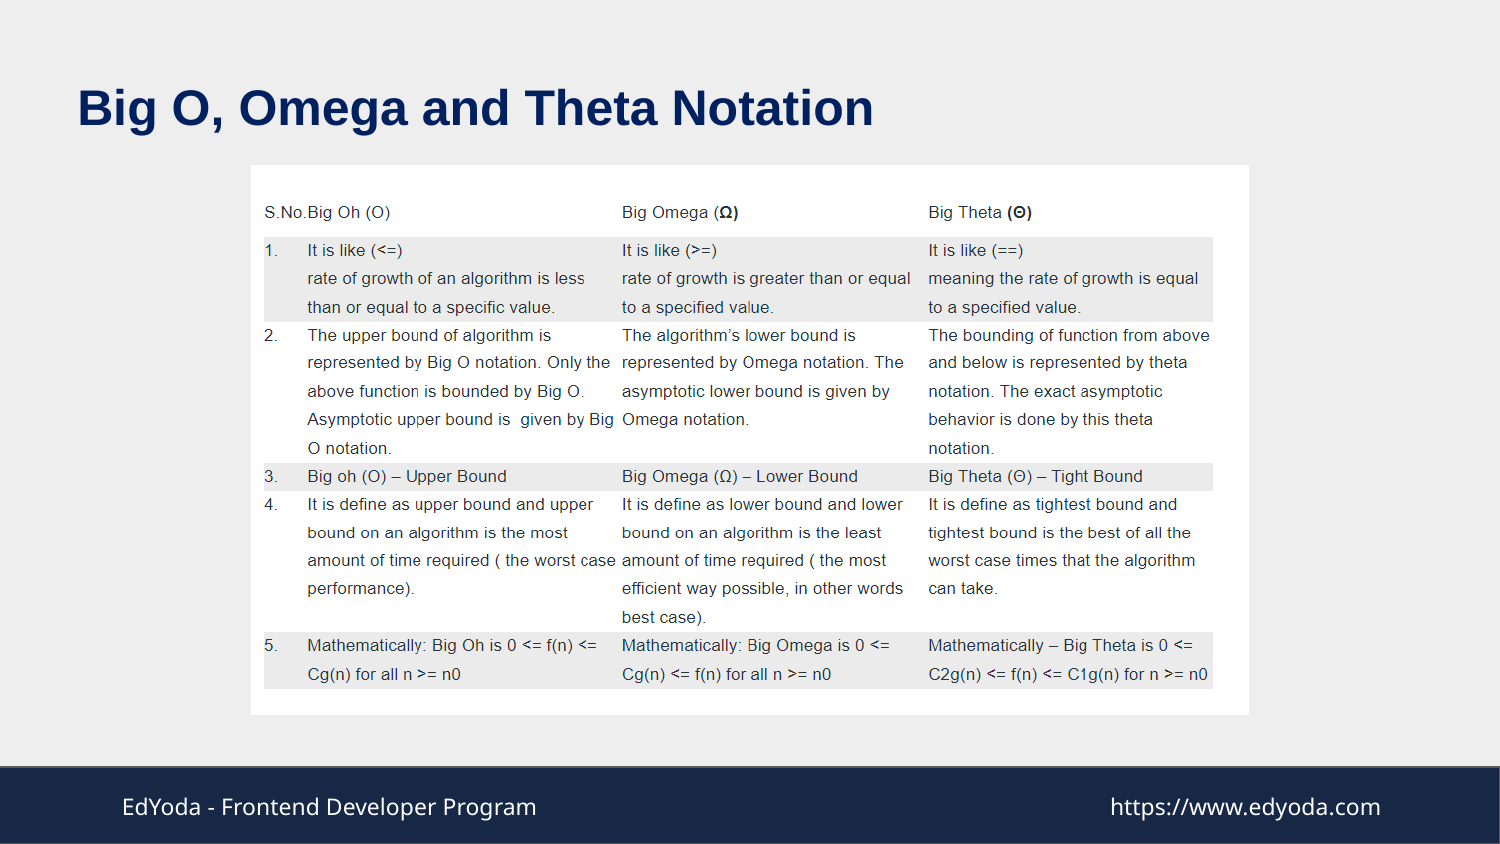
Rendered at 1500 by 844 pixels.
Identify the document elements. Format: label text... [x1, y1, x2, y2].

text_box Big O, Omega and Theta Notation [62, 68, 1109, 196]
picture [250, 165, 1250, 716]
text_box [0, 767, 1500, 844]
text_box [106, 776, 1398, 834]
